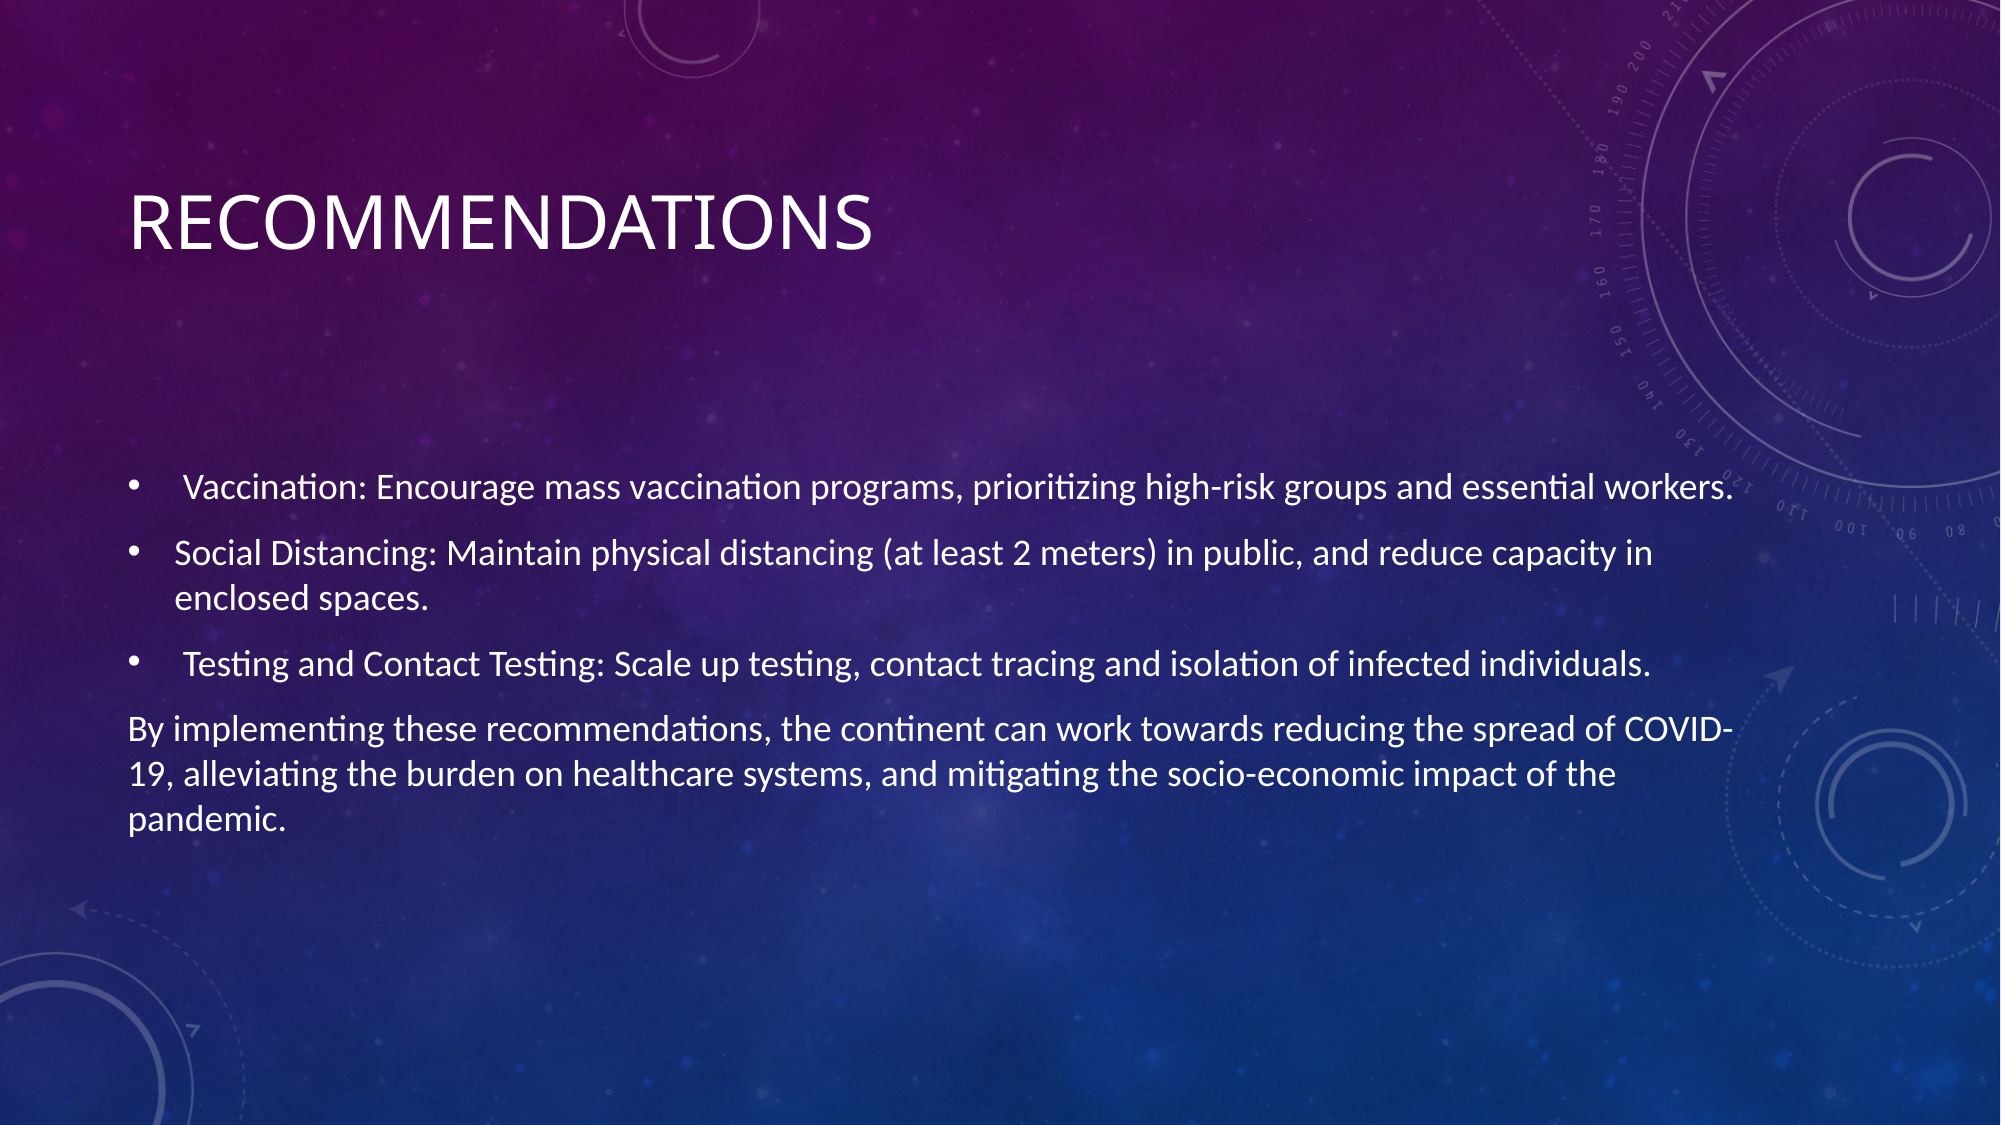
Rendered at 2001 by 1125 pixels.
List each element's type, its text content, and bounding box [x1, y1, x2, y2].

title RECOMMENDATIONS [112, 99, 1775, 339]
picture [0, 0, 2001, 1125]
list Vaccination: Encourage mass vaccination programs, prioritizing high-risk groups and essential workers. Social Distancing: Maintain physical distancing (at least 2 meters) in public, and reduce capacity in enclosed spaces. Testing and Contact Testing: Scale up testing, contact tracing and isolation of infected individuals. By implementing these recommendations, the continent can work towards reducing the spread of COVID-19, alleviating the burden on healthcare systems, and mitigating the socio-economic impact of the pandemic. [112, 351, 1775, 950]
